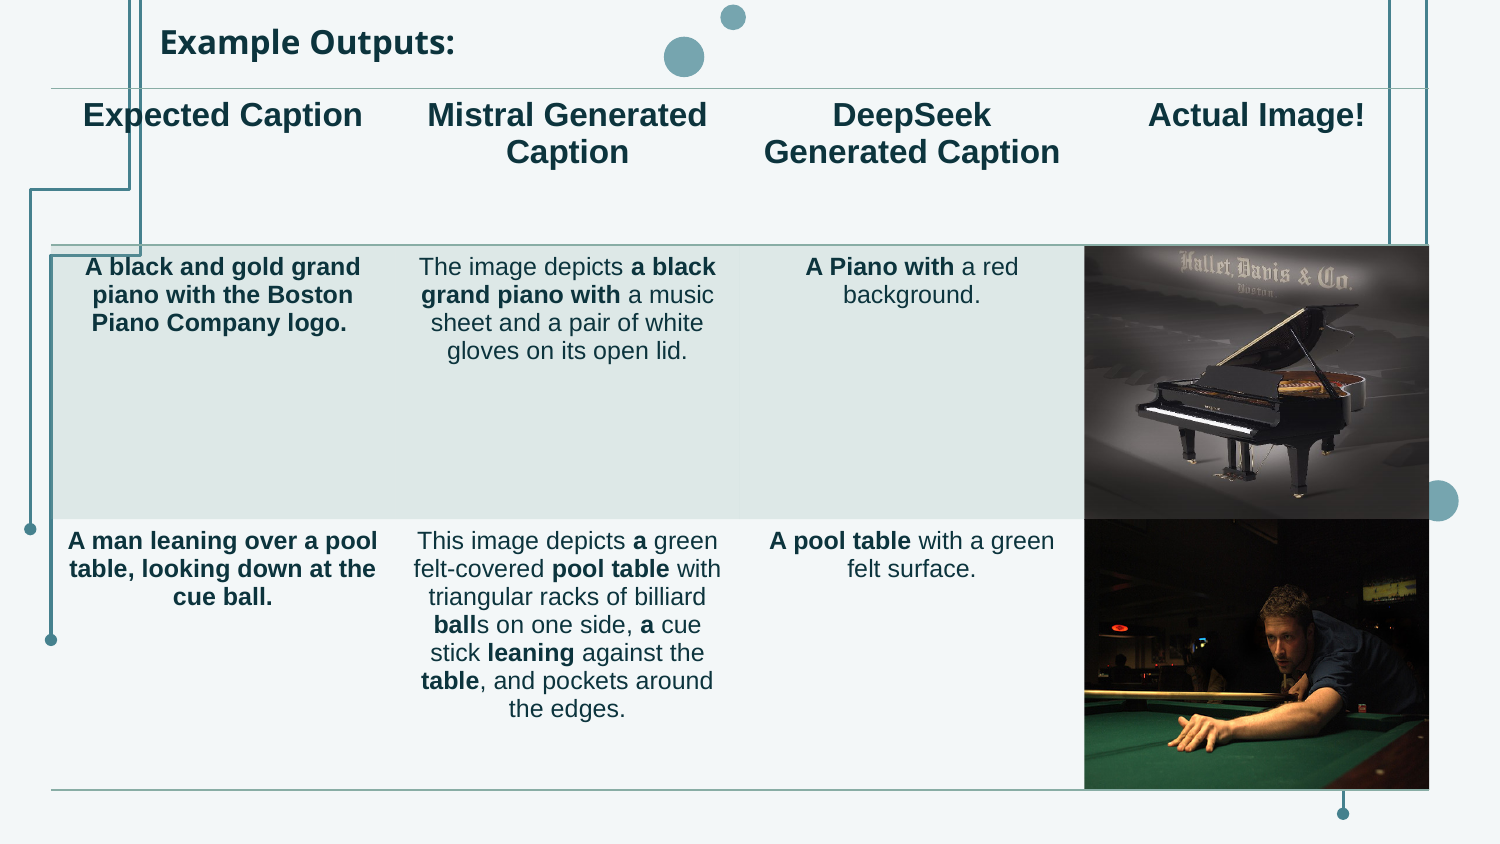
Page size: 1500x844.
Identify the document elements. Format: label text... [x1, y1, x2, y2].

table_cell [1084, 519, 1429, 789]
table_header Actual Image! [1084, 89, 1429, 244]
table_cell [1084, 246, 1429, 519]
subtitle Example Outputs: [121, 0, 1379, 88]
table_cell A pool table with a green felt surface. [740, 519, 1084, 789]
table_cell The image depicts a black grand piano with a music sheet and a pair of white gloves on its open lid. [395, 246, 740, 519]
table_cell This image depicts a green felt-covered pool table with triangular racks of billiard balls on one side, a cue stick leaning against the table, and pockets around the edges. [395, 519, 740, 789]
table_cell A black and gold grand piano with the Boston Piano Company logo. [51, 246, 395, 519]
table_cell A man leaning over a pool table, looking down at the cue ball. [51, 519, 395, 789]
table_header DeepSeek Generated Caption [740, 89, 1084, 244]
table_cell A Piano with a red background. [740, 246, 1084, 519]
table_header Mistral Generated Caption [395, 89, 740, 244]
table_header Expected Caption [51, 89, 395, 244]
